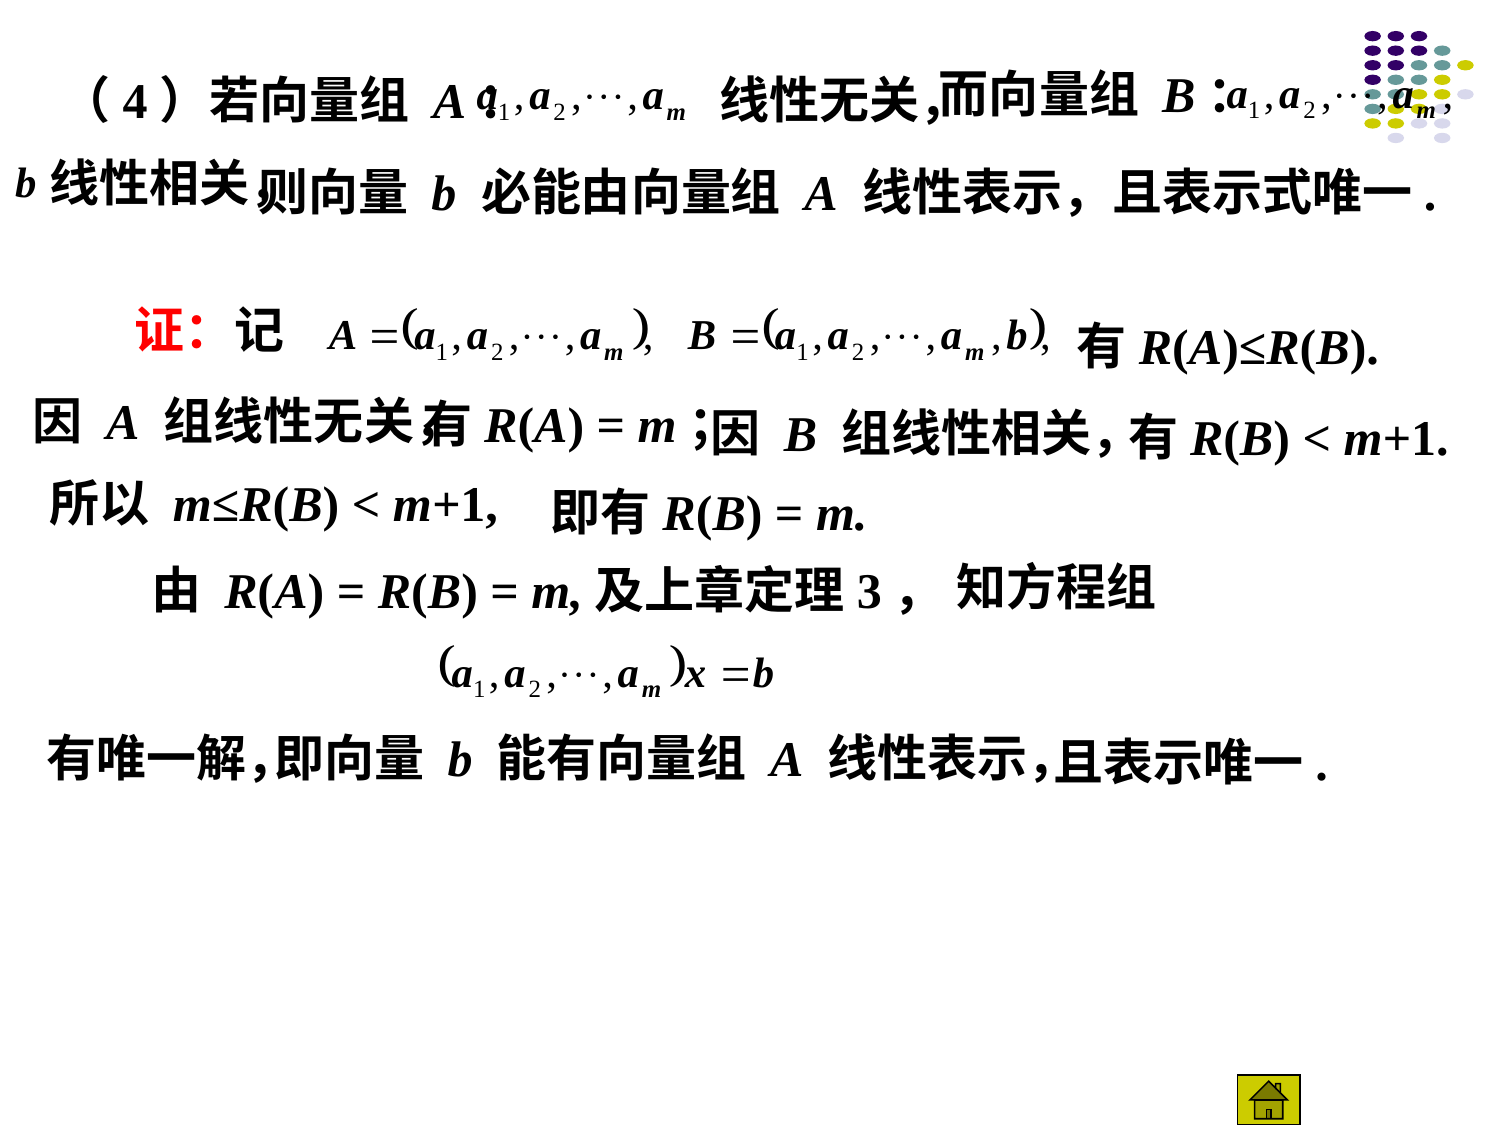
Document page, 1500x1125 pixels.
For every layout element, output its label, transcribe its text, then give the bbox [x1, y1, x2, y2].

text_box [319, 306, 661, 371]
text_box 因 A 组线性无关， [18, 381, 479, 457]
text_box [680, 306, 1057, 371]
text_box 因 B 组线性相关， [695, 394, 1157, 470]
text_box 有唯一解， [32, 719, 259, 795]
text_box 证：记 [119, 291, 300, 366]
text_box 由 R(A) = R(B) = m, [136, 551, 580, 626]
text_box 有R(A)≤R(B). [1062, 306, 1394, 382]
text_box 即向量 b 能有向量组 A 线性表示， [259, 719, 1093, 795]
text_box 且表示唯一. [1038, 722, 1343, 798]
text_box 有R(A) = m； [407, 385, 754, 461]
text_box 有R(B) < m+1. [1113, 397, 1464, 473]
text_box 知方程组 [941, 547, 1172, 623]
text_box 所以 m≤R(B) < m+1, [34, 463, 526, 539]
text_box [1237, 1074, 1300, 1125]
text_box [9, 54, 1459, 229]
text_box 即有R(B) = m. [535, 472, 883, 548]
text_box 及上章定理3， [580, 551, 959, 626]
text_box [433, 644, 782, 709]
